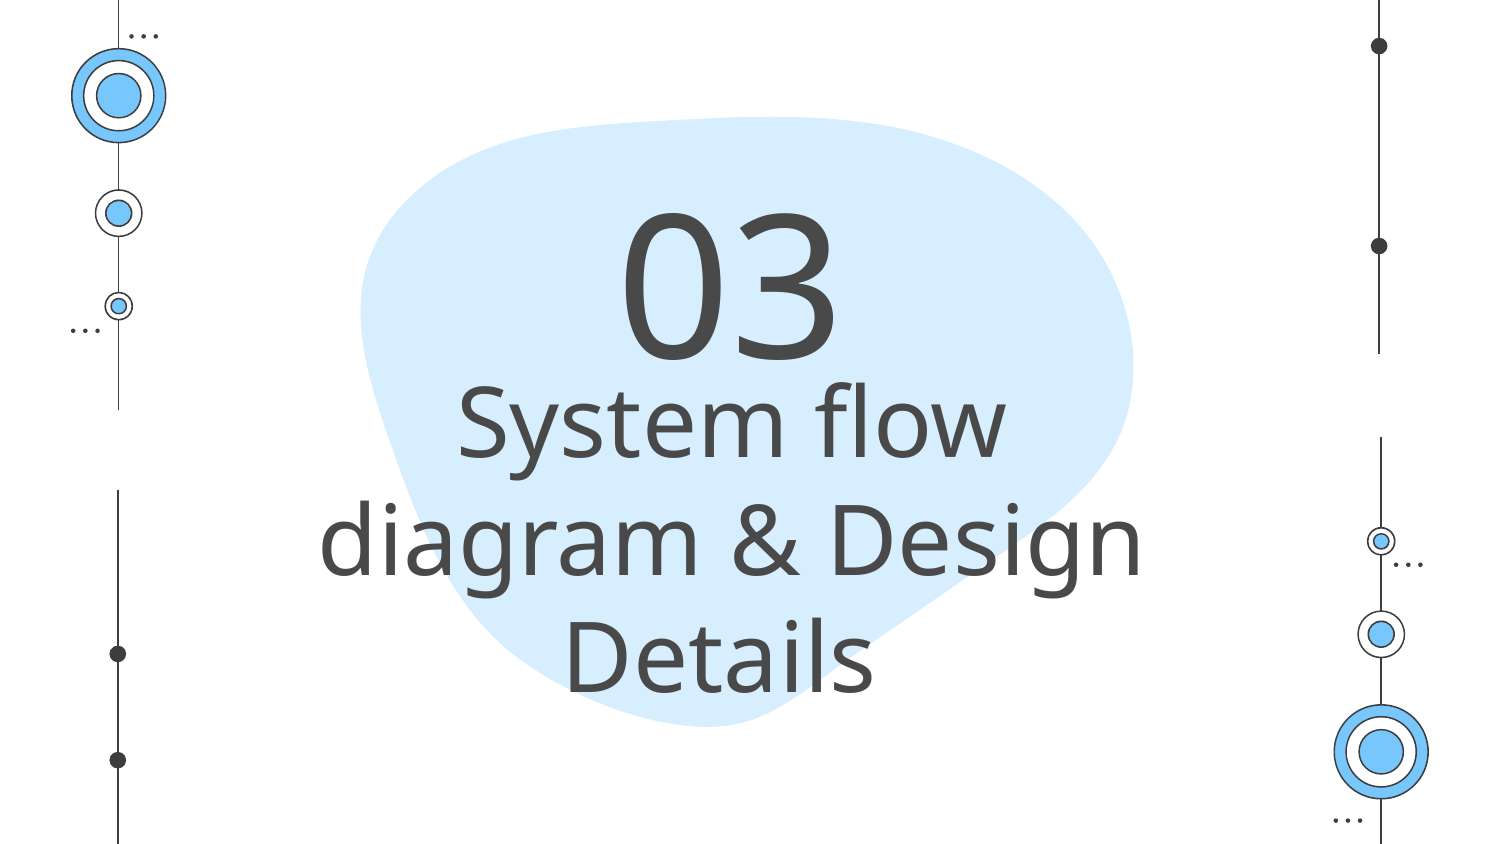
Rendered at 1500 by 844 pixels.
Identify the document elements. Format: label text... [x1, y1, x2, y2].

title 03 [487, 190, 975, 366]
title System flow diagram & Design Details [277, 418, 1188, 654]
